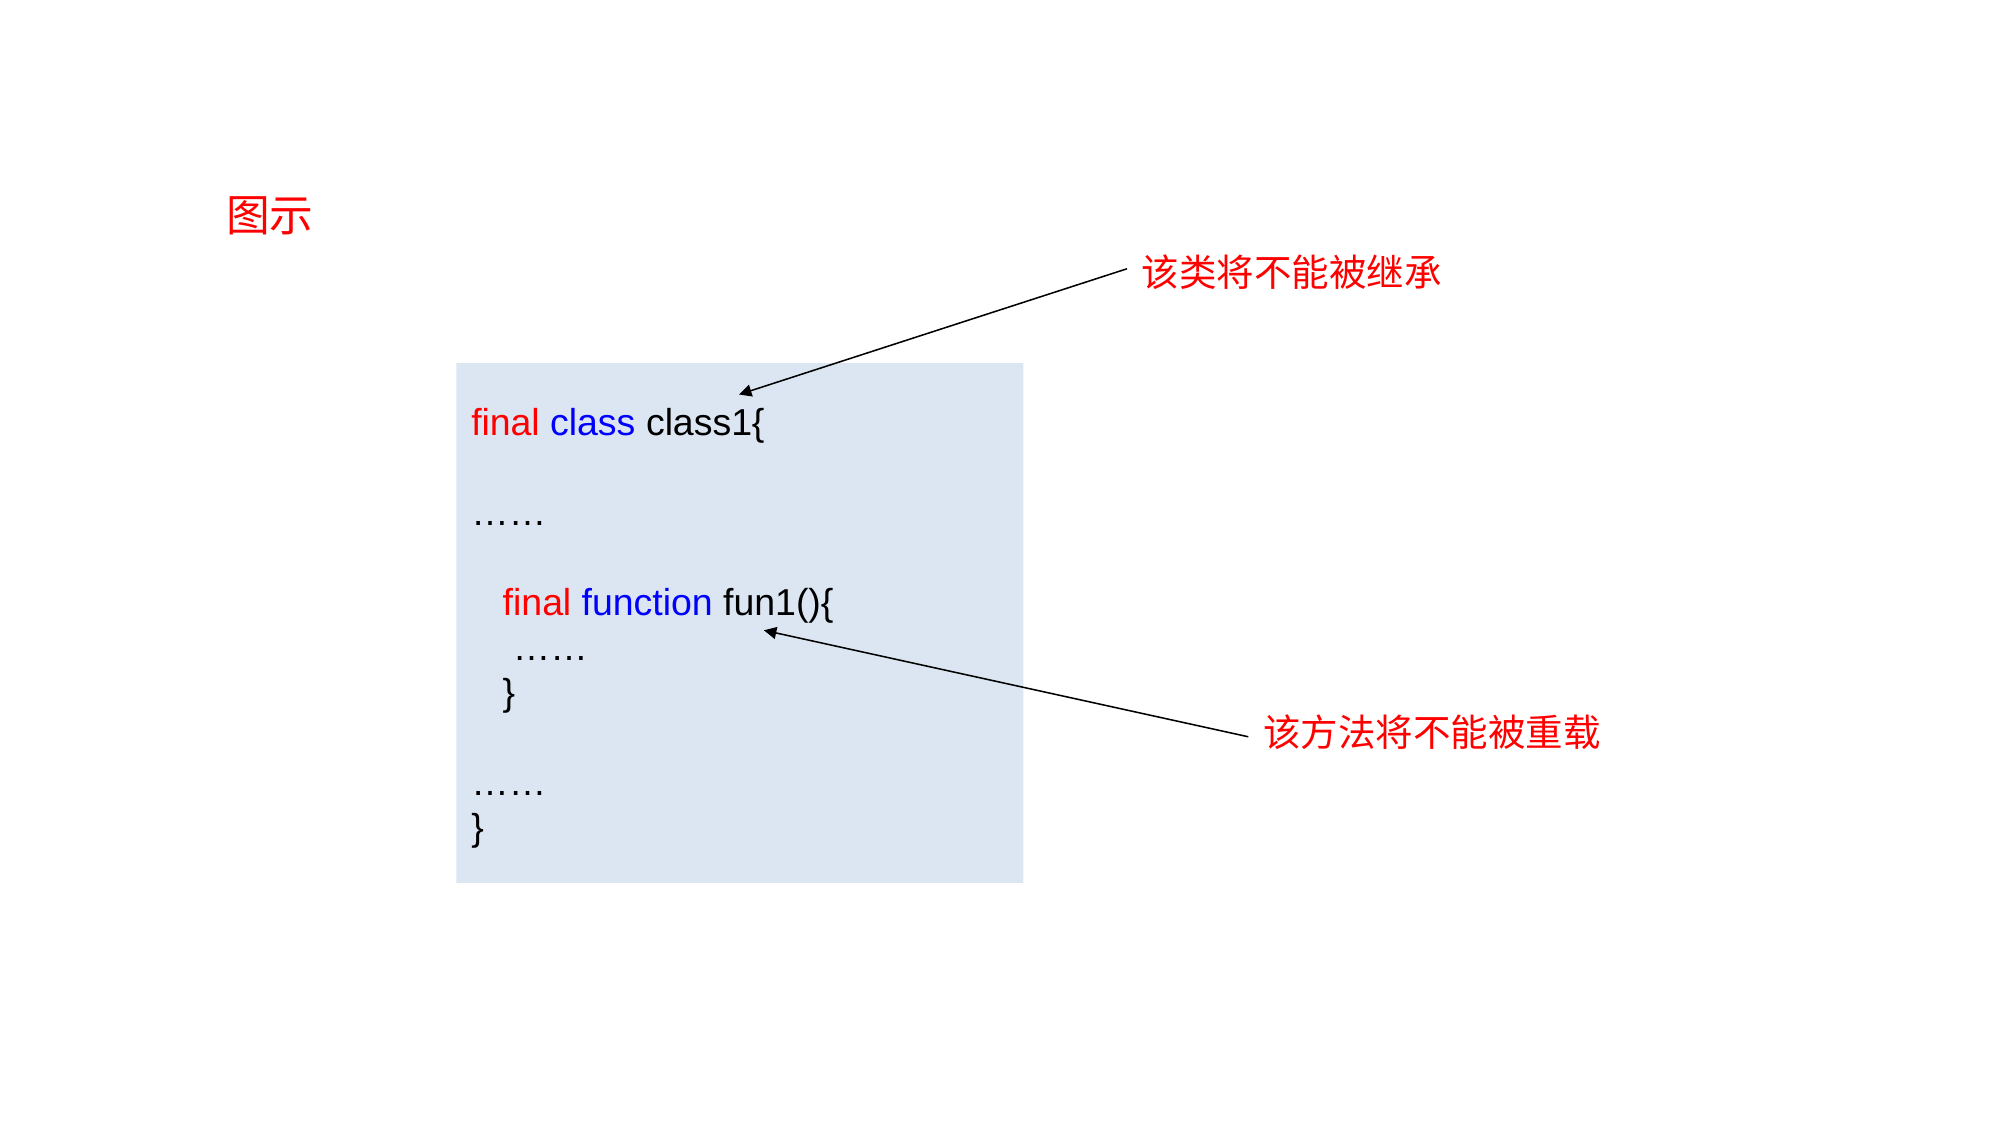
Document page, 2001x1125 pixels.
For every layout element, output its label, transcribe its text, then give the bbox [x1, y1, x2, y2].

text_box 该类将不能被继承 [1127, 241, 1457, 301]
list 图示 [225, 188, 457, 242]
text_box final class class1{ …… final function fun1(){ …… } …… } [456, 363, 1024, 883]
text_box 该方法将不能被重载 [1248, 701, 1616, 762]
text_box [739, 268, 1127, 397]
text_box [763, 626, 1248, 737]
